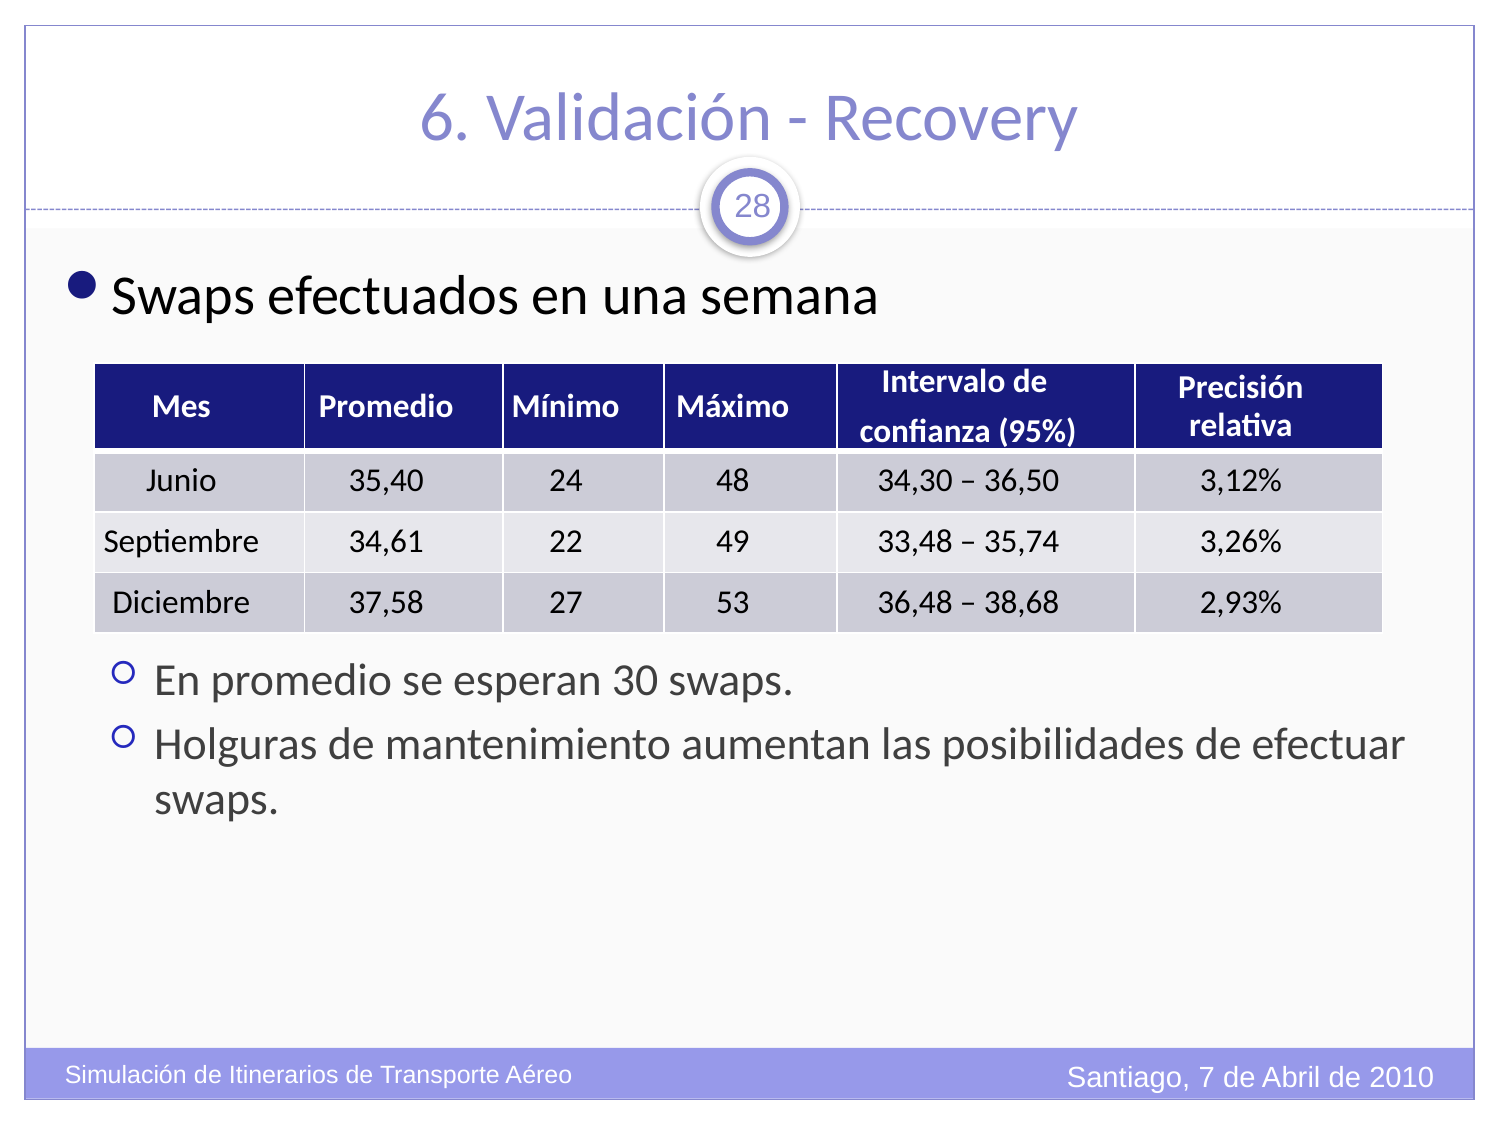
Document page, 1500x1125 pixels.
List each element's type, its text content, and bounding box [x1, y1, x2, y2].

table_header Mínimo [504, 364, 663, 448]
table_cell 33,48 – 35,74 [838, 513, 1134, 572]
table_header Intervalo de confianza (95%) [838, 364, 1134, 448]
table_cell Septiembre [95, 513, 304, 572]
list Swaps efectuados en una semana En promedio se esperan 30 swaps. Holguras de mantenimiento aumentan las posibilidades de efectuar swaps. [49, 250, 1445, 1001]
table_cell 27 [504, 573, 663, 632]
table_cell 3,26% [1136, 513, 1382, 572]
footer Simulación de Itinerarios de Transporte Aéreo [50, 1051, 638, 1112]
table_cell 24 [504, 454, 663, 511]
table_cell 37,58 [305, 573, 502, 632]
table_cell 49 [665, 513, 836, 572]
table_cell Diciembre [95, 573, 304, 632]
table_header Promedio [305, 364, 502, 448]
table_cell 3,12% [1136, 454, 1382, 511]
slide_number 28 [715, 168, 791, 241]
table_header Mes [95, 364, 304, 448]
table_cell 34,61 [305, 513, 502, 572]
slide_number Santiago, 7 de Abril de 2010 [950, 1050, 1450, 1111]
title 6. Validación - Recovery [49, 37, 1450, 162]
table_cell 34,30 – 36,50 [838, 454, 1134, 511]
table_header Precisión relativa [1136, 364, 1382, 448]
table_header Máximo [665, 364, 836, 448]
table_cell 22 [504, 513, 663, 572]
table_cell Junio [95, 454, 304, 511]
table_cell 35,40 [305, 454, 502, 511]
table_cell 48 [665, 454, 836, 511]
table_cell 36,48 – 38,68 [838, 573, 1134, 632]
table_cell 53 [665, 573, 836, 632]
table_cell 2,93% [1136, 573, 1382, 632]
